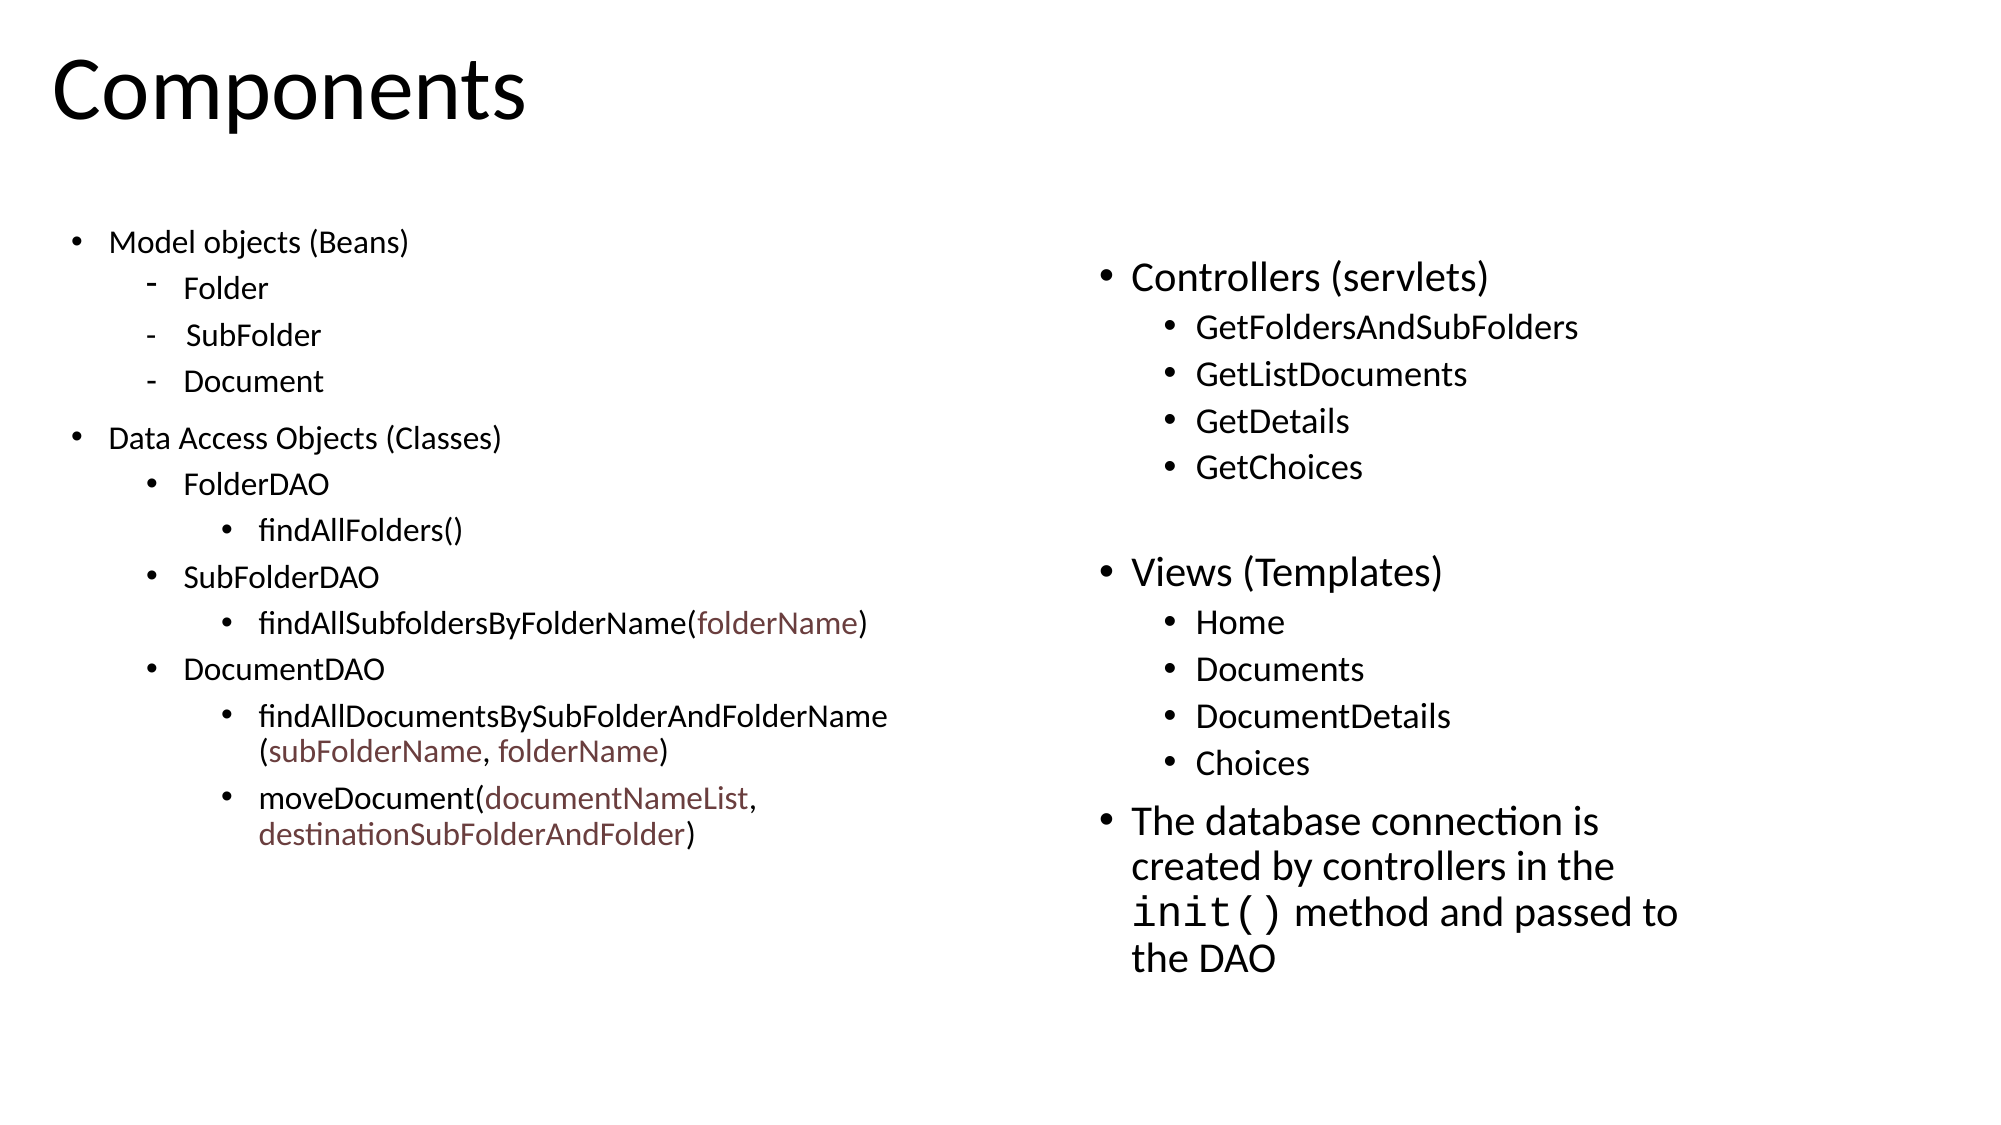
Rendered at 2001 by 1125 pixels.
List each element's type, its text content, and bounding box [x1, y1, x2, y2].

text_box Controllers (servlets) GetFoldersAndSubFolders GetListDocuments GetDetails GetChoices Views (Templates) Home Documents DocumentDetails Choices The database connection is created by controllers in the init() method and passed to the DAO [1084, 247, 1747, 990]
list Model objects (Beans) Folder - SubFolder Document Data Access Objects (Classes) FolderDAO findAllFolders() SubFolderDAO findAllSubfoldersByFolderName(folderName) DocumentDAO findAllDocumentsBySubFolderAndFolderName (subFolderName, folderName) moveDocument(documentNameList, destinationSubFolderAndFolder) [56, 217, 931, 1055]
title Components [37, 0, 1763, 199]
